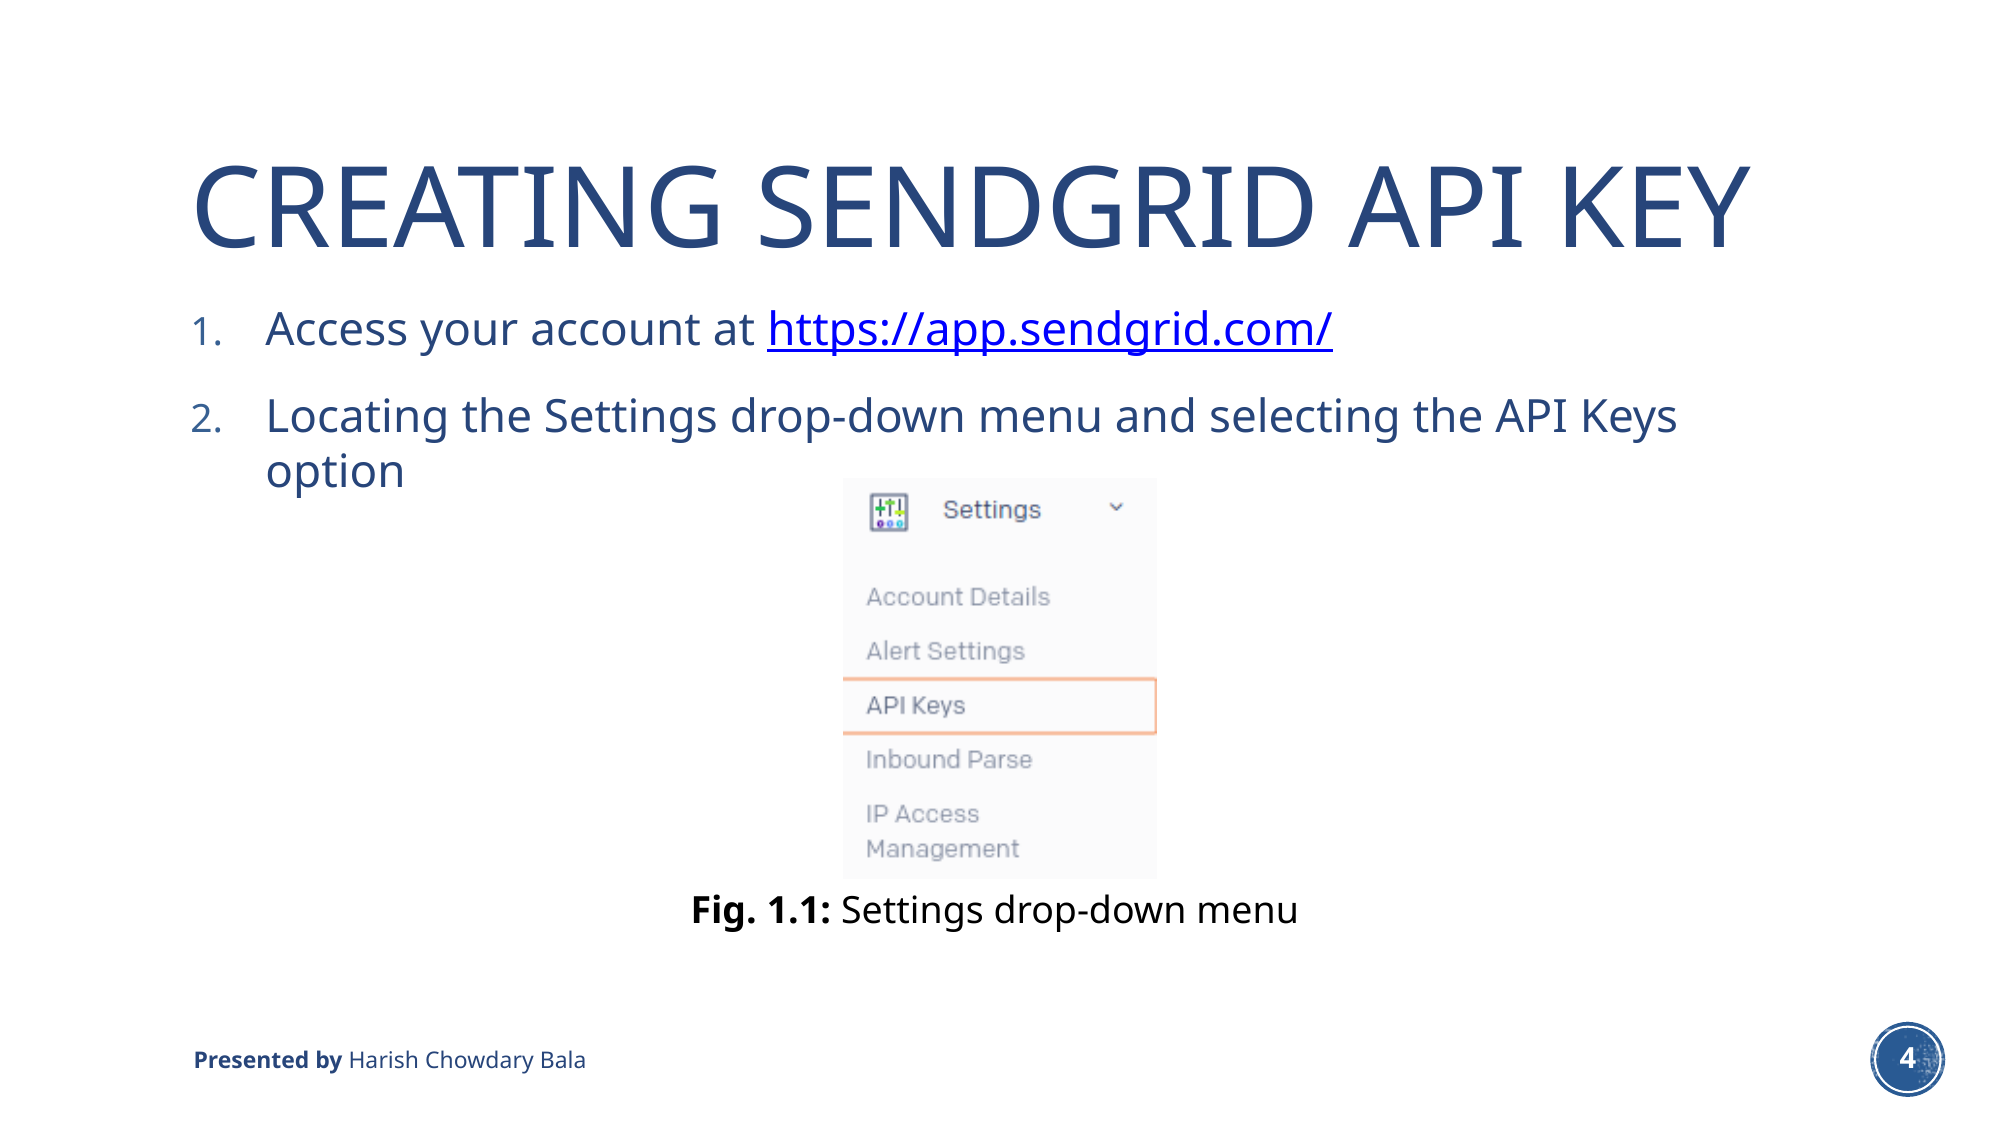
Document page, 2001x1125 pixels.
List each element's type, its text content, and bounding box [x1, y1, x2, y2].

list Access your account at https://app.sendgrid.com/ Locating the Settings drop-down menu and selecting the API Keys option [175, 292, 1826, 1013]
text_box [669, 480, 1333, 939]
slide_number 4 [1855, 1028, 1961, 1089]
footer Presented by Harish Chowdary Bala [178, 1028, 1217, 1089]
title Creating SendGrid API Key [175, 79, 1826, 292]
